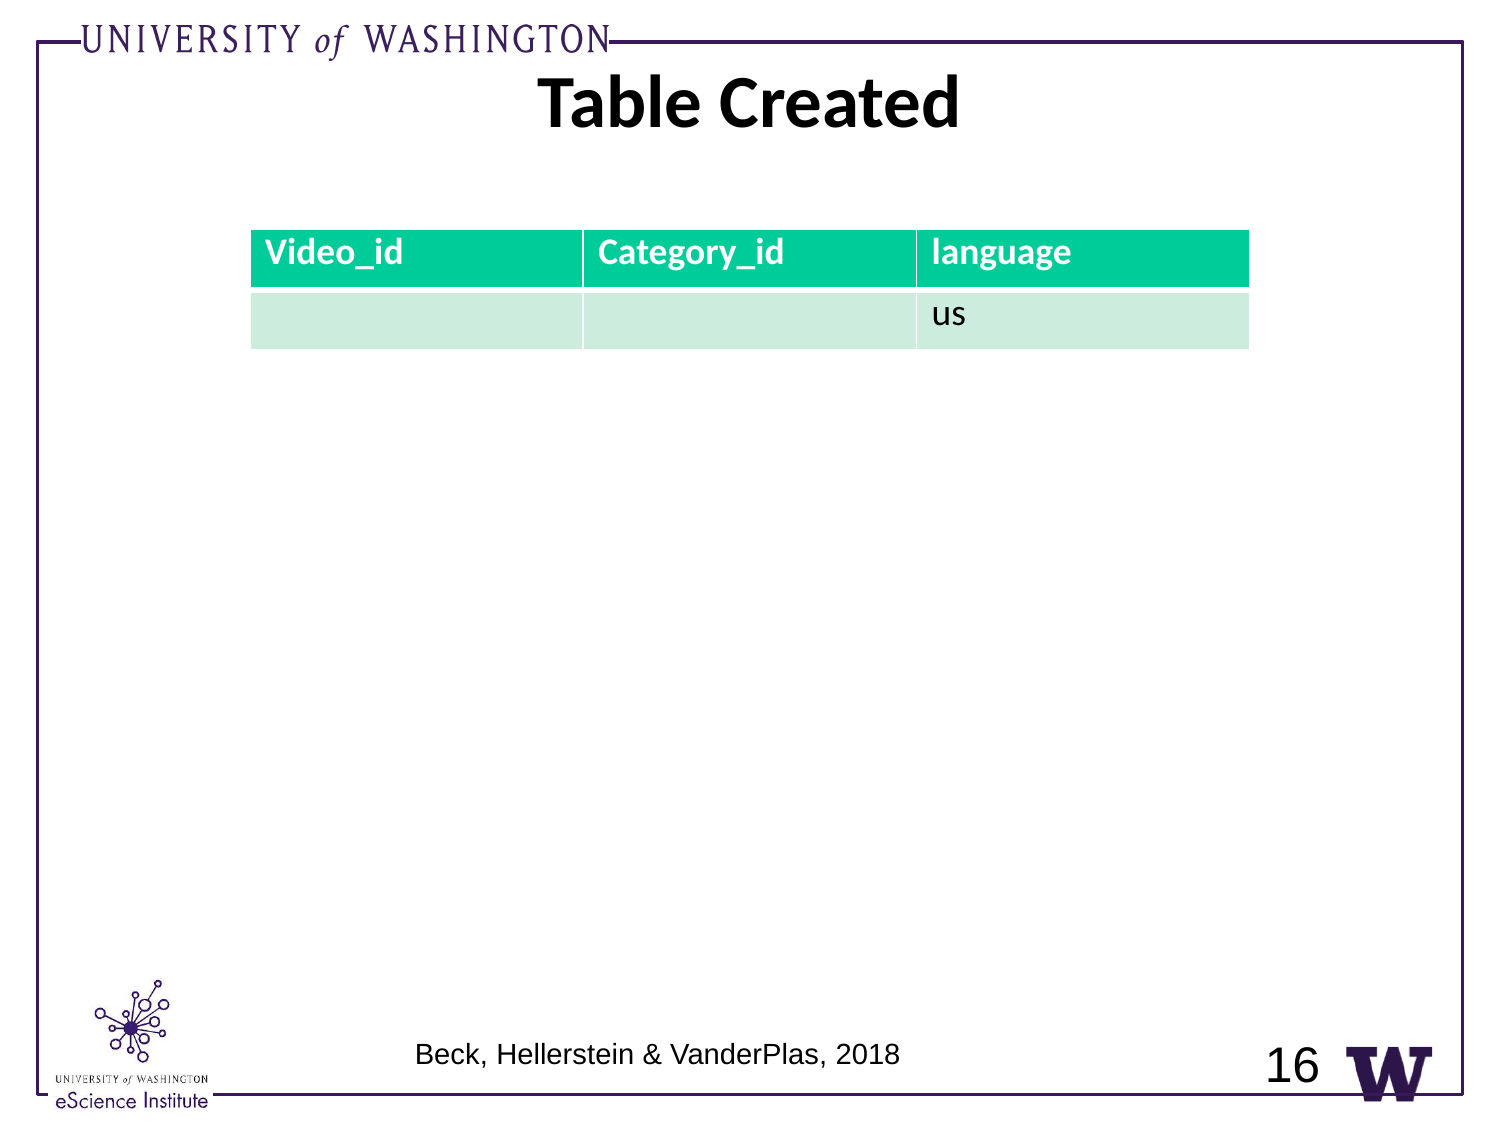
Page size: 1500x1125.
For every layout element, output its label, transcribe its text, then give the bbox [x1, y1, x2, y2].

picture [1339, 1096, 1438, 1107]
picture [1339, 1041, 1438, 1093]
picture [48, 978, 213, 1113]
slide_number 16 [1250, 1025, 1338, 1085]
title Table Created [75, 45, 1425, 163]
table_cell us [917, 293, 1249, 349]
table_cell [584, 293, 916, 349]
table_header language [917, 230, 1249, 287]
table_header Video_id [251, 230, 582, 287]
table_header Category_id [584, 230, 916, 287]
picture [81, 24, 609, 45]
footer Beck, Hellerstein & VanderPlas, 2018 [399, 1027, 988, 1088]
table_cell [251, 293, 582, 349]
